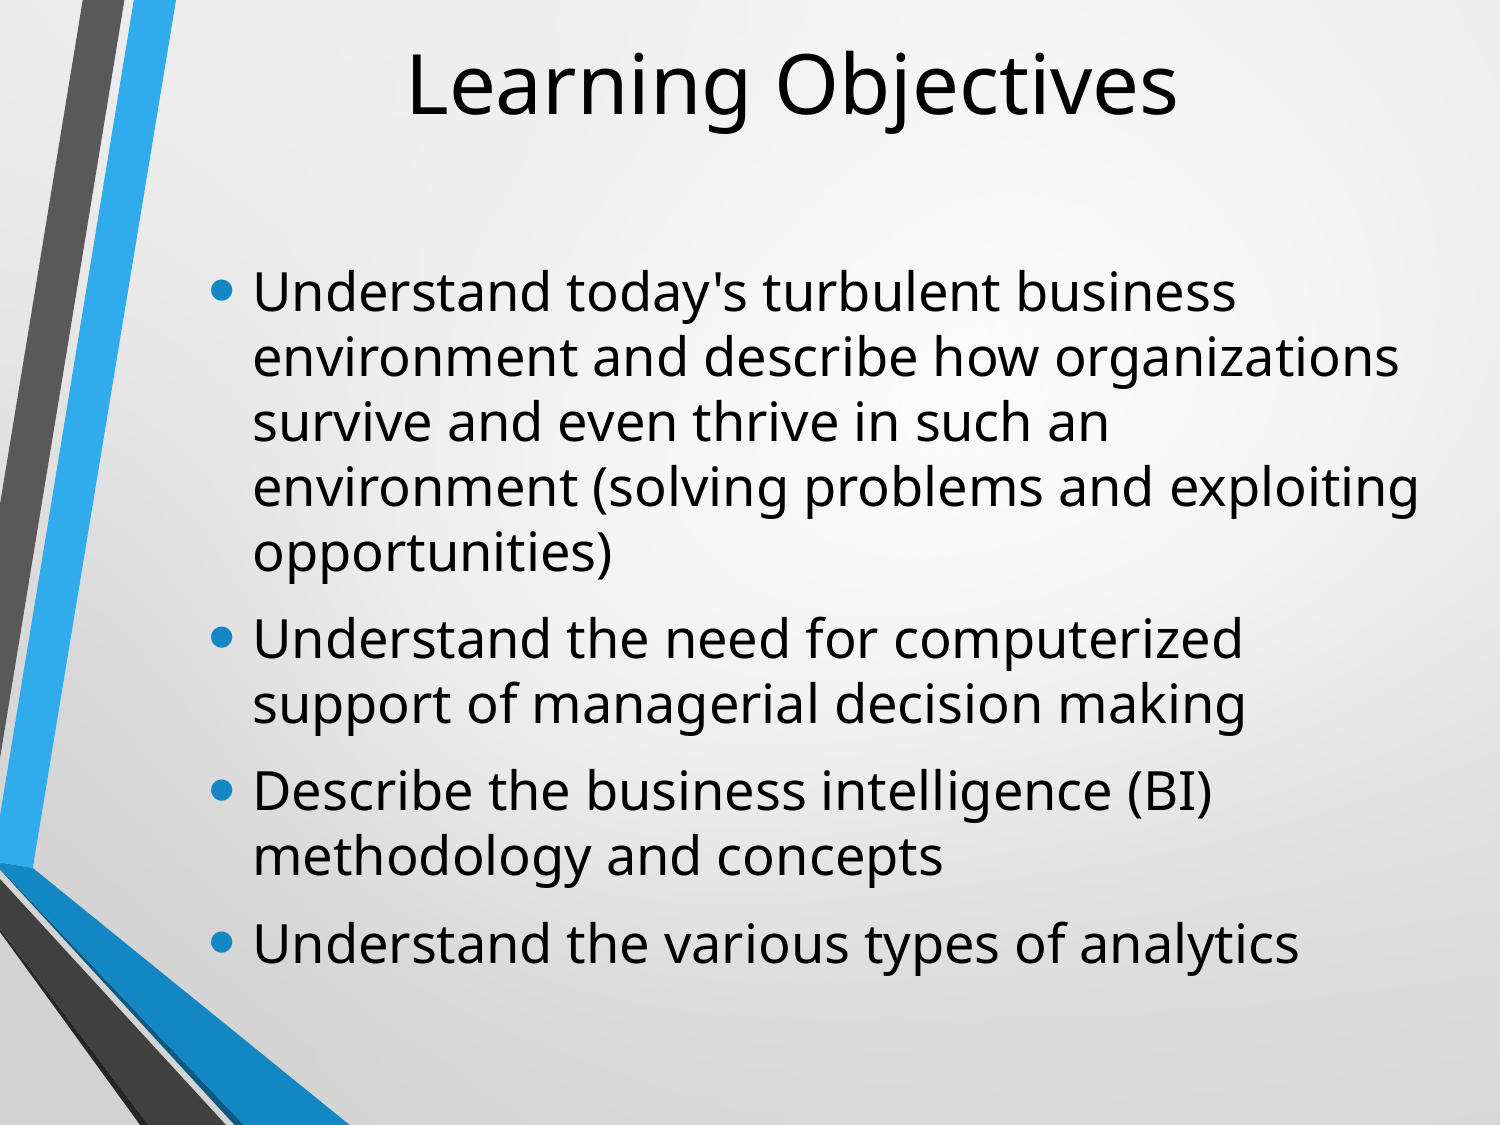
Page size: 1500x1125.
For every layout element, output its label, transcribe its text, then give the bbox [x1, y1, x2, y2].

title Learning Objectives [161, 0, 1425, 163]
list Understand today's turbulent business environment and describe how organizations survive and even thrive in such an environment (solving problems and exploiting opportunities) Understand the need for computerized support of managerial decision making Describe the business intelligence (BI) methodology and concepts Understand the various types of analytics [193, 249, 1438, 988]
